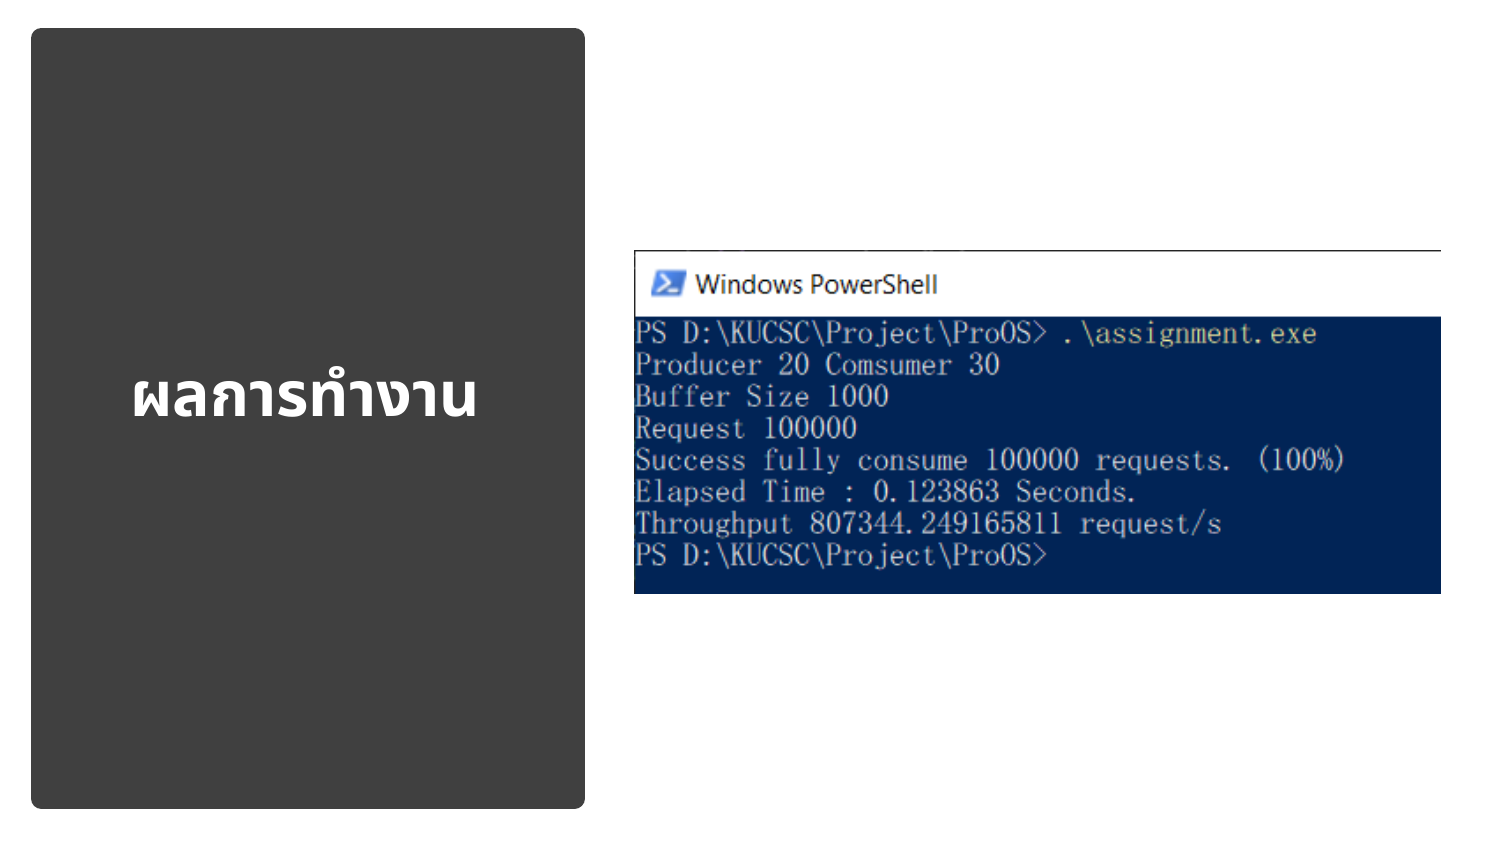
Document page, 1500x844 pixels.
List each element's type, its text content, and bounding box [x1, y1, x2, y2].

picture [633, 250, 1441, 595]
title ผลการทำงาน [91, 91, 520, 702]
text_box [39, 36, 576, 801]
